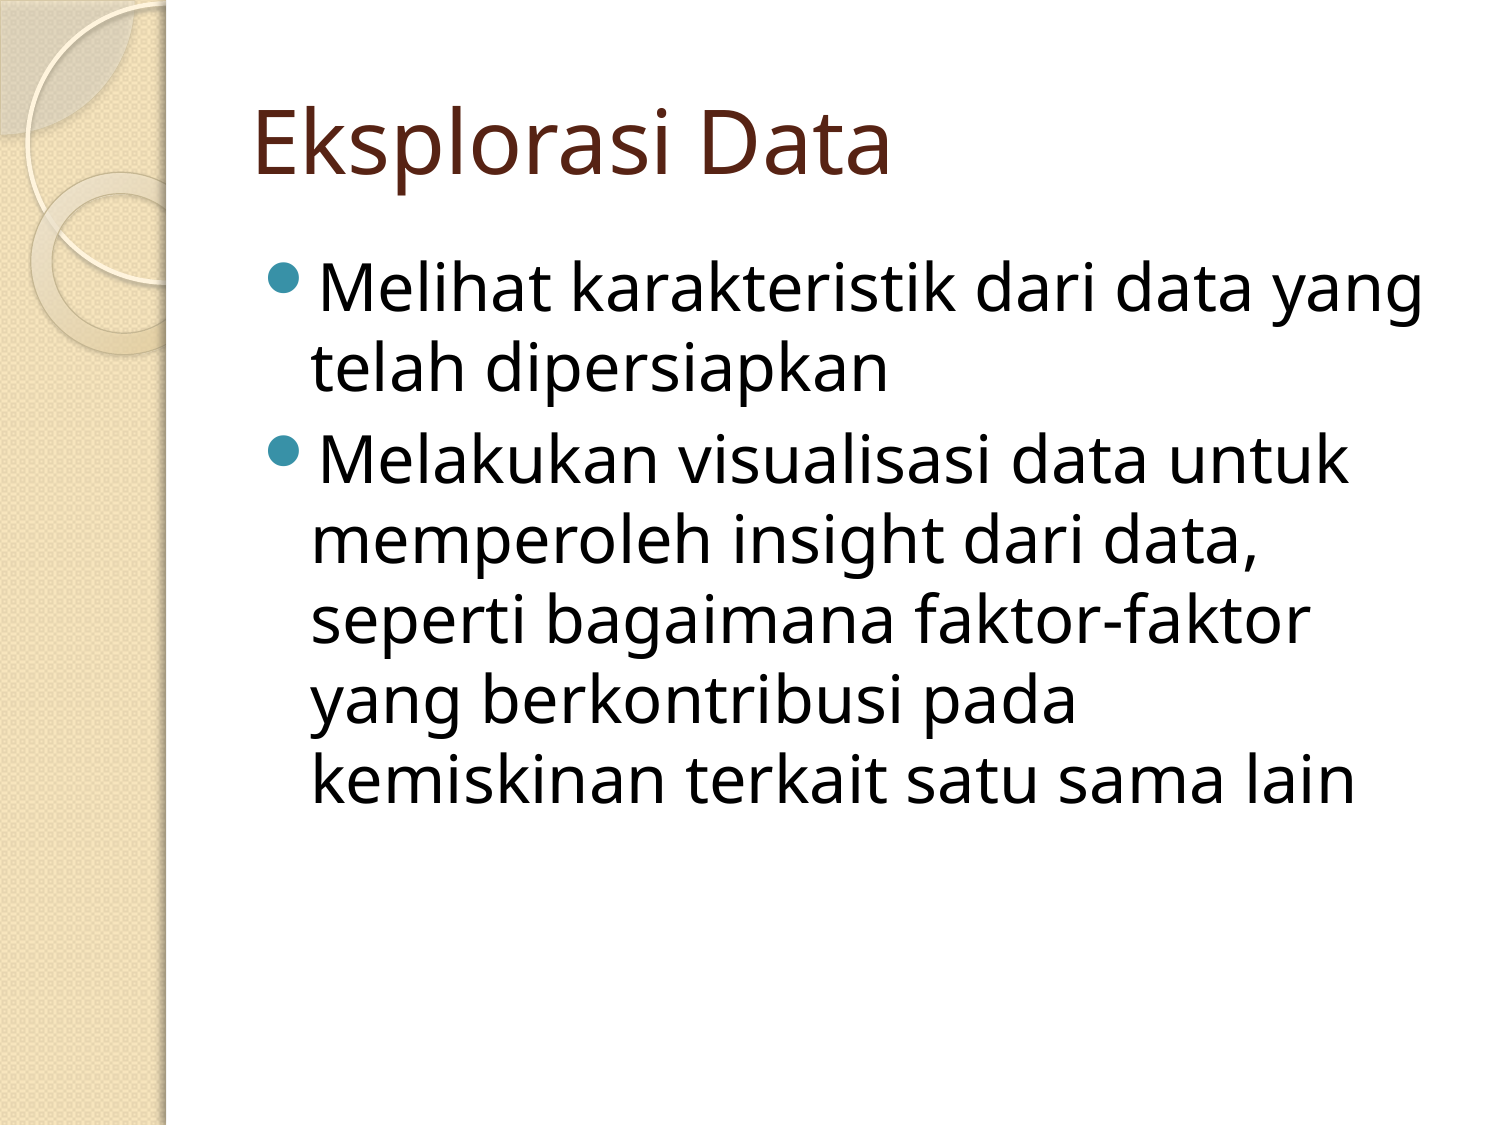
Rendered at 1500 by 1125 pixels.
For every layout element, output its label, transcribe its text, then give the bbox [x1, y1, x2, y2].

title Eksplorasi Data [235, 45, 1466, 233]
list Melihat karakteristik dari data yang telah dipersiapkan Melakukan visualisasi data untuk memperoleh insight dari data, seperti bagaimana faktor-faktor yang berkontribusi pada kemiskinan terkait satu sama lain [235, 237, 1466, 1025]
